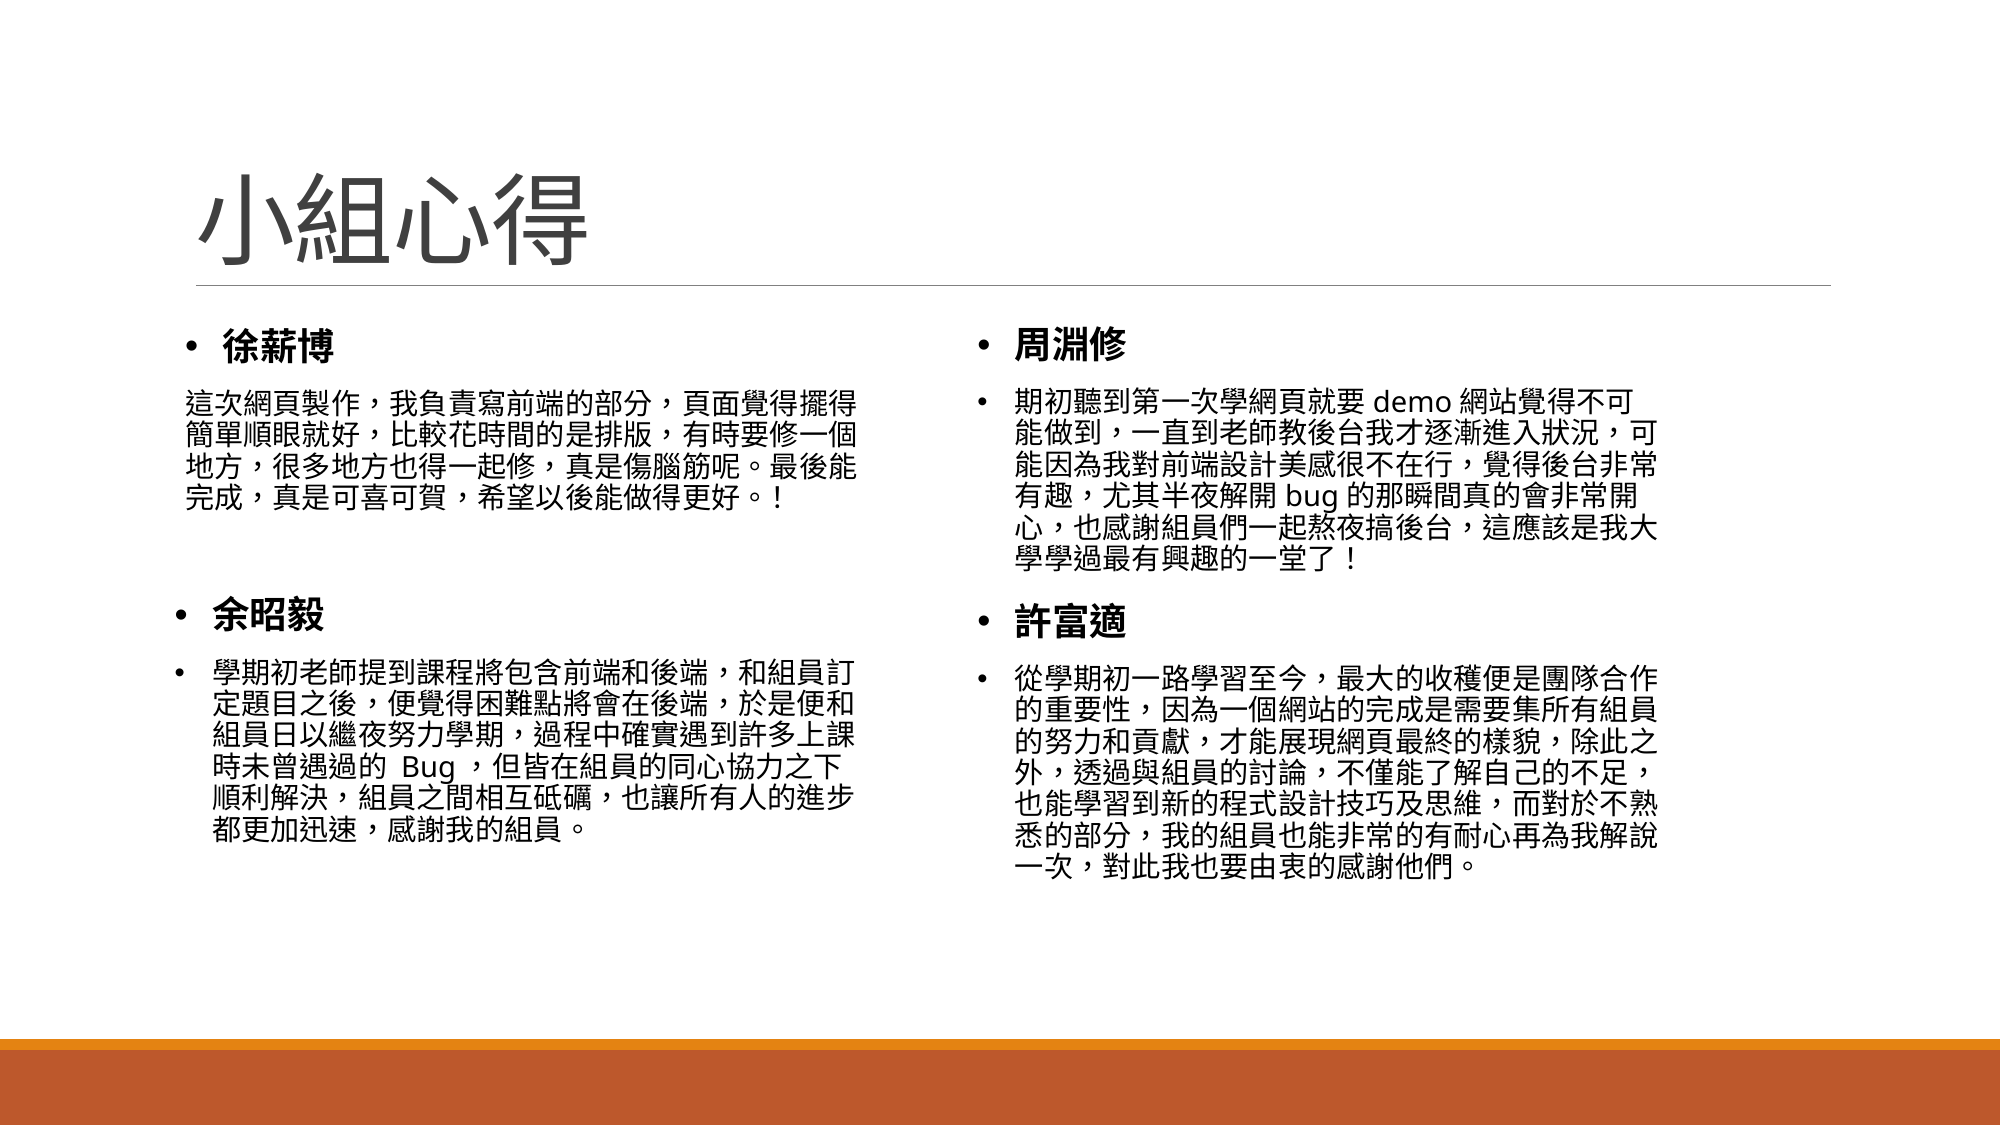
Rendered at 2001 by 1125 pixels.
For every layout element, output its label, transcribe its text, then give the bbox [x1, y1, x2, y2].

text_box 徐薪博 這次網頁製作，我負責寫前端的部分，頁面覺得擺得簡單順眼就好，比較花時間的是排版，有時要修一個地方，很多地方也得一起修，真是傷腦筋呢。最後能完成，真是可喜可賀，希望以後能做得更好。！ [169, 320, 881, 523]
text_box 許富適 從學期初一路學習至今，最大的收穫便是團隊合作的重要性，因為一個網站的完成是需要集所有組員的努力和貢獻，才能展現網頁最終的樣貌，除此之外，透過與組員的討論，不僅能了解自己的不足，也能學習到新的程式設計技巧及思維，而對於不熟悉的部分，我的組員也能非常的有耐心再為我解說一次，對此我也要由衷的感謝他們。 [962, 595, 1674, 892]
title 小組心得 [180, 47, 1830, 285]
text_box 周淵修 期初聽到第一次學網頁就要demo網站覺得不可能做到，一直到老師教後台我才逐漸進入狀況，可能因為我對前端設計美感很不在行，覺得後台非常有趣，尤其半夜解開bug的那瞬間真的會非常開心，也感謝組員們一起熬夜搞後台，這應該是我大學學過最有興趣的一堂了！ [962, 318, 1674, 584]
text_box 余昭毅 學期初老師提到課程將包含前端和後端，和組員訂定題目之後，便覺得困難點將會在後端，於是便和組員日以繼夜努力學期，過程中確實遇到許多上課時未曾遇過的 Bug，但皆在組員的同心協力之下順利解決，組員之間相互砥礪，也讓所有人的進步都更加迅速，感謝我的組員。 [159, 589, 871, 854]
